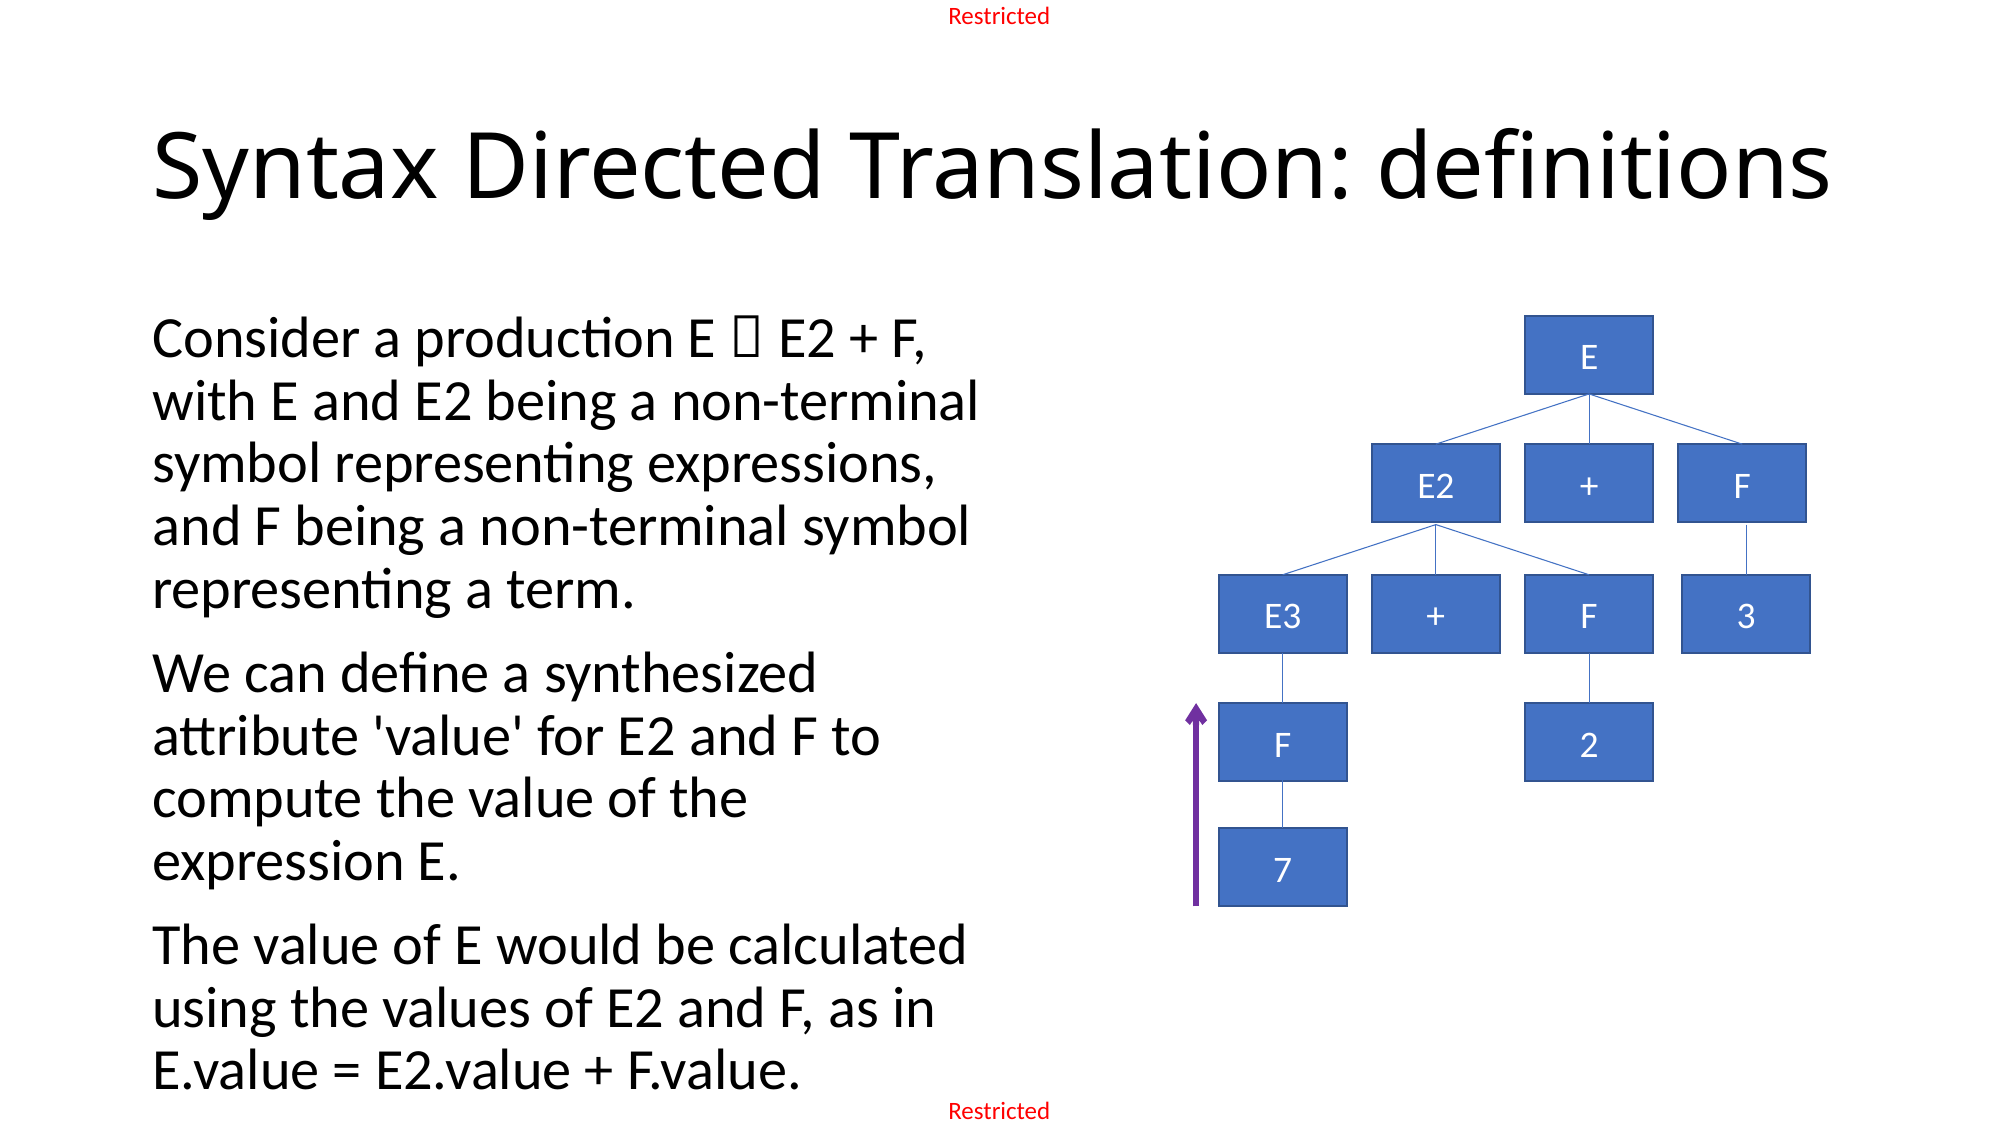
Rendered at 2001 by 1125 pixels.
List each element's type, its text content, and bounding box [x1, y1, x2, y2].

text_box 2 [1524, 702, 1654, 782]
text_box E2 [1371, 443, 1501, 523]
text_box F [1524, 574, 1654, 654]
text_box E [1524, 315, 1654, 393]
text_box + [1371, 575, 1501, 654]
list Consider a production E  E2 + F, with E and E2 being a non-terminal symbol representing expressions, and F being a non-terminal symbol representing a term. We can define a synthesized attribute 'value' for E2 and F to compute the value of the expression E. The value of E would be calculated using the values of E2 and F, as in E.value = E2.value + F.value. [137, 299, 1020, 1125]
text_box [1282, 524, 1435, 575]
text_box 3 [1681, 574, 1811, 654]
text_box 7 [1218, 827, 1348, 907]
text_box + [1524, 445, 1654, 523]
title Syntax Directed Translation: definitions [137, 59, 1863, 278]
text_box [1590, 393, 1743, 445]
text_box F [1677, 443, 1807, 523]
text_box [1436, 524, 1590, 575]
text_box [1435, 393, 1589, 445]
text_box E3 [1218, 574, 1348, 654]
text_box F [1218, 702, 1348, 782]
